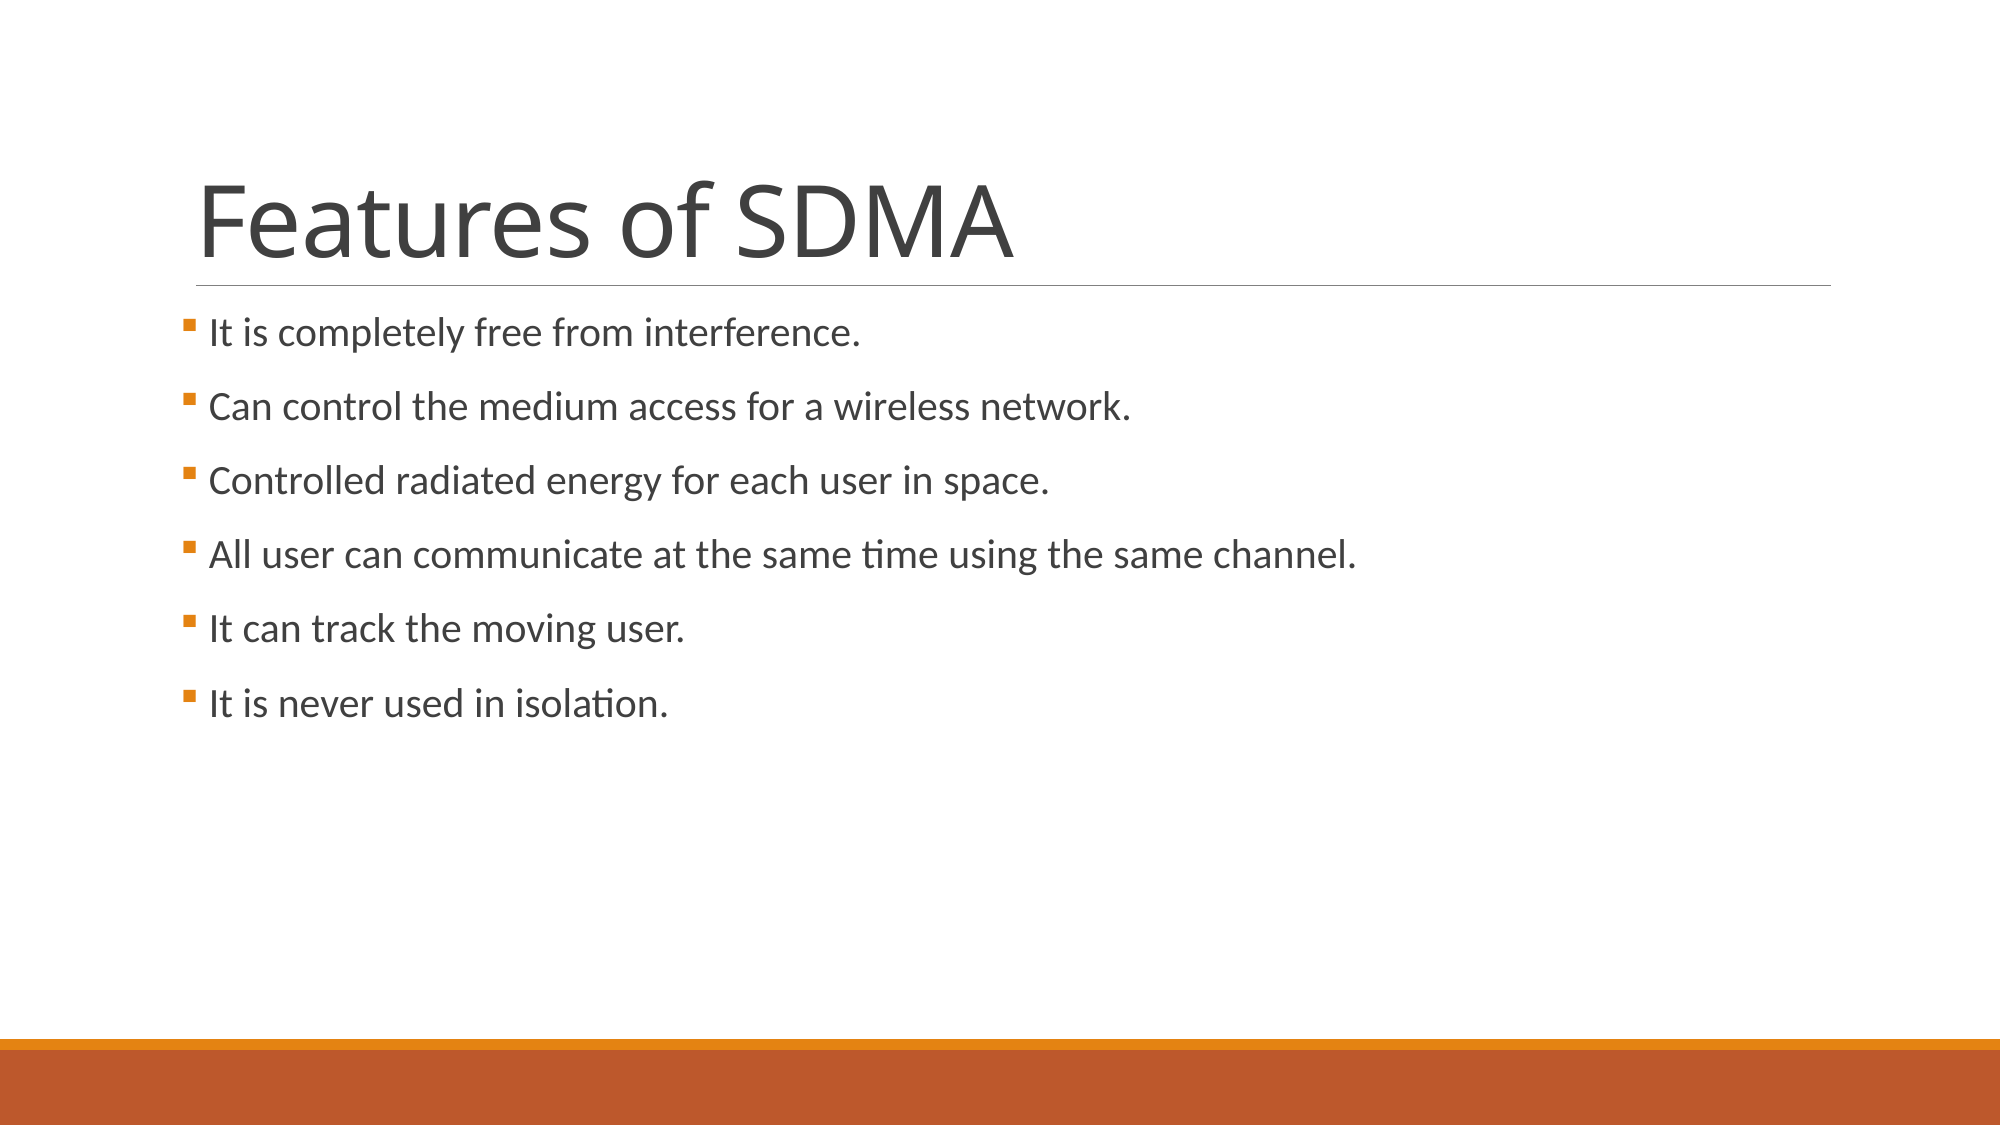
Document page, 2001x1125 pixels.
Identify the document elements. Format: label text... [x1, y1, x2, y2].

list It is completely free from interference. Can control the medium access for a wireless network. Controlled radiated energy for each user in space. All user can communicate at the same time using the same channel. It can track the moving user. It is never used in isolation. [180, 302, 1830, 963]
title Features of SDMA [180, 47, 1830, 285]
